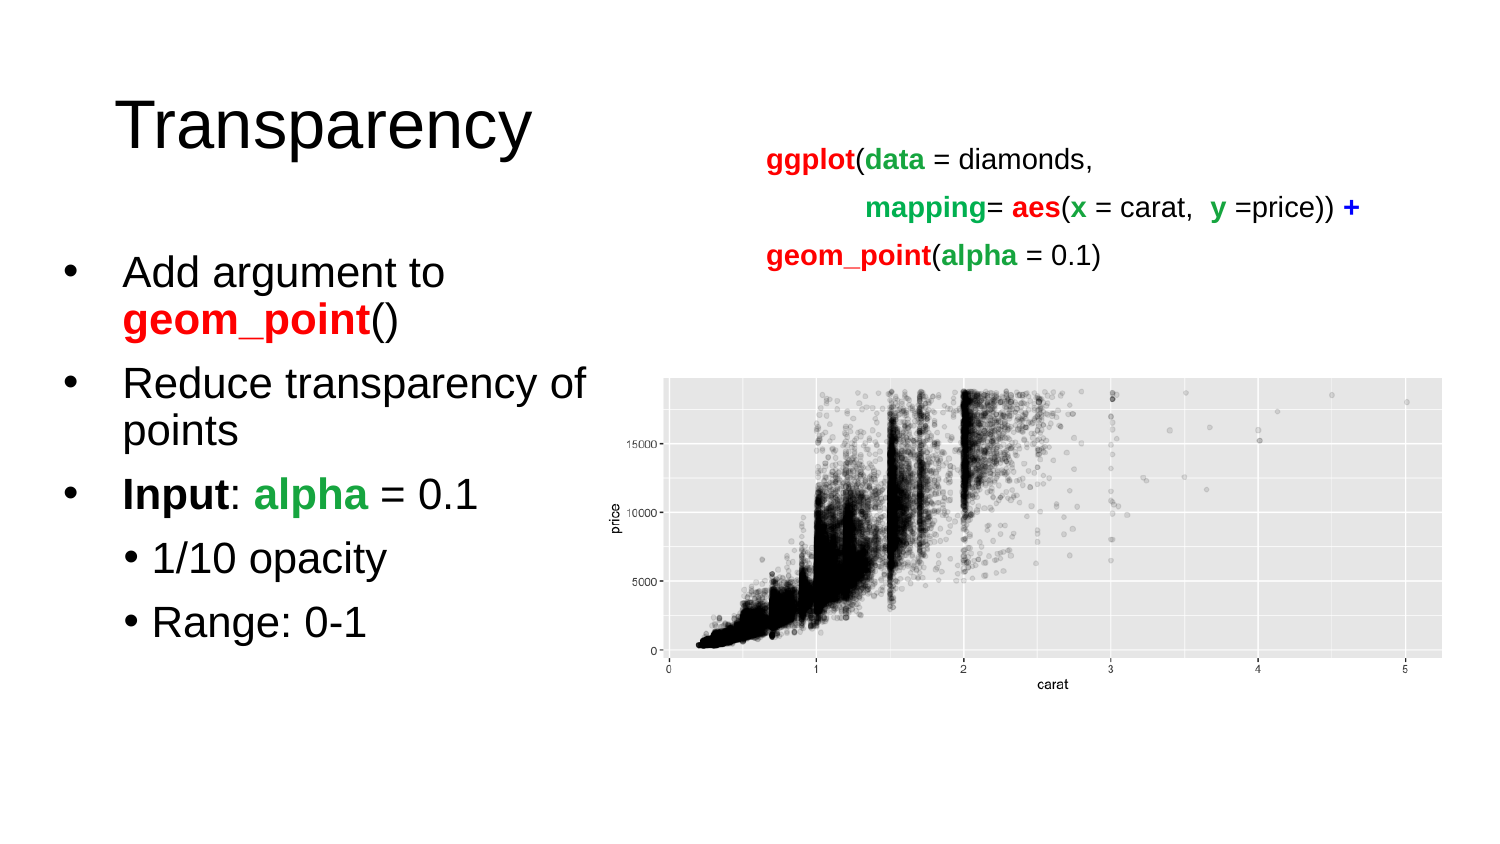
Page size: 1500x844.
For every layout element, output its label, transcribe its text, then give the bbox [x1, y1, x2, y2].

title Transparency [103, 44, 1397, 208]
text_box ggplot(data = diamonds, mapping= aes(x = carat, y =price)) + geom_point(alpha = 0.1) [751, 53, 1500, 363]
picture [602, 370, 1448, 698]
list Add argument to geom_point() Reduce transparency of points Input: alpha = 0.1 1/10 opacity Range: 0-1 [36, 199, 690, 735]
